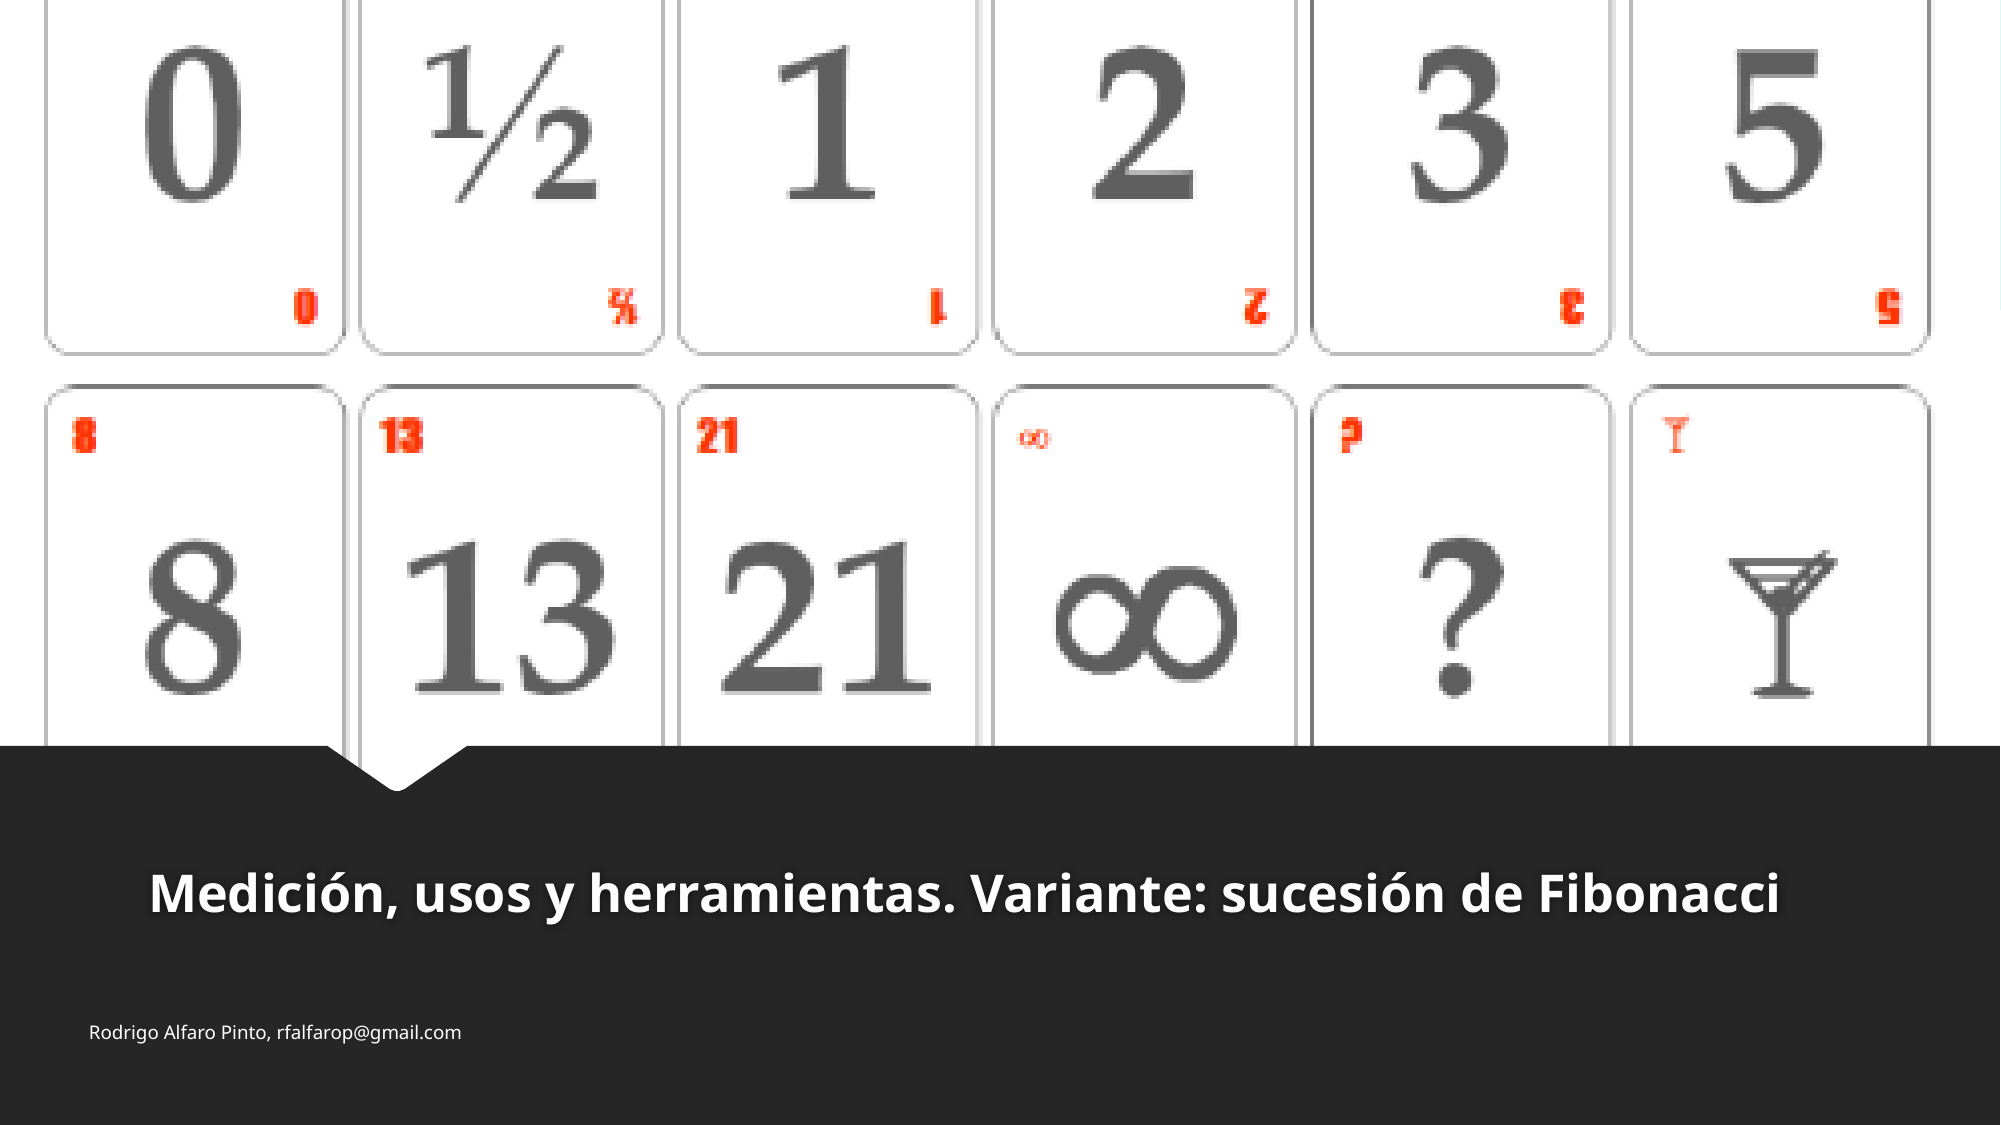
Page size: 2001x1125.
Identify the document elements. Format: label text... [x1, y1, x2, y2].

footer Rodrigo Alfaro Pinto, rfalfarop@gmail.com [74, 991, 1493, 1051]
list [0, 0, 2000, 802]
text_box [0, 802, 2000, 1125]
title Medición, usos y herramientas. Variante: sucesión de Fibonacci [133, 803, 1868, 931]
